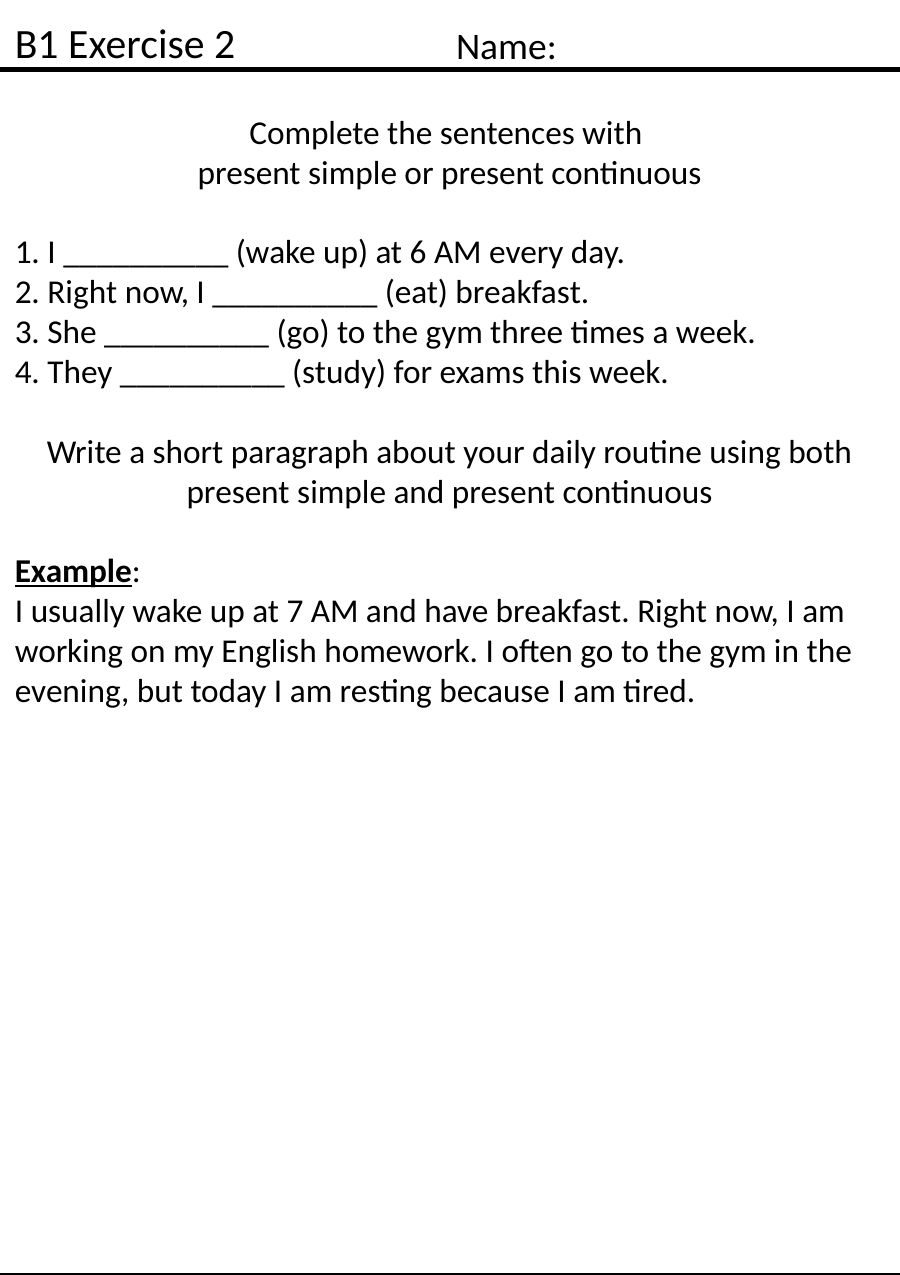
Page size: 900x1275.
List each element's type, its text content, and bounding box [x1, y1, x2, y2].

text_box Complete the sentences with present simple or present continuous 1. I __________ (wake up) at 6 AM every day. 2. Right now, I __________ (eat) breakfast. 3. She __________ (go) to the gym three times a week. 4. They __________ (study) for exams this week. [0, 116, 900, 385]
text_box Write a short paragraph about your daily routine using both present simple and present continuous Example: I usually wake up at 7 AM and have breakfast. Right now, I am working on my English homework. I often go to the gym in the evening, but today I am resting because I am tired. [0, 416, 900, 723]
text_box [0, 0, 900, 84]
